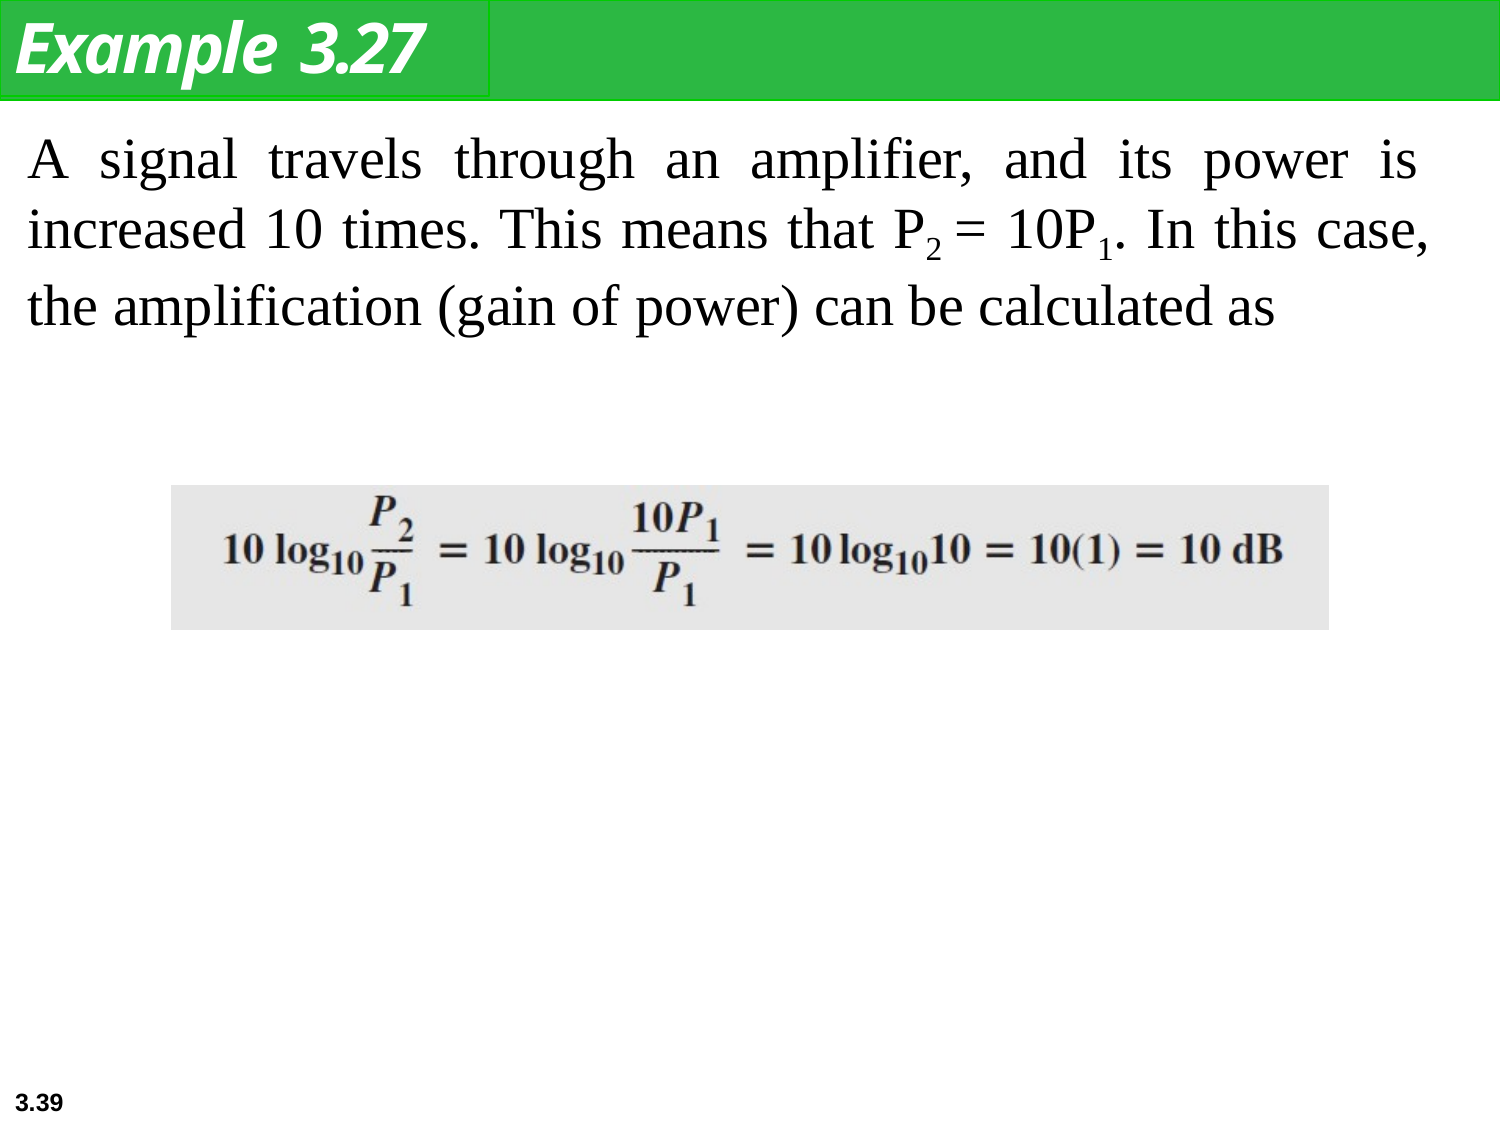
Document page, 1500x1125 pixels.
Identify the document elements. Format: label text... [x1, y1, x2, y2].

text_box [0, 0, 1500, 102]
picture [170, 485, 1330, 630]
slide_number 3.39 [12, 1087, 72, 1125]
text_box A signal travels through an amplifier, and its power is increased 10 times. This means that P2 = 10P1. In this case, the amplification (gain of power) can be calculated as [21, 117, 1454, 337]
